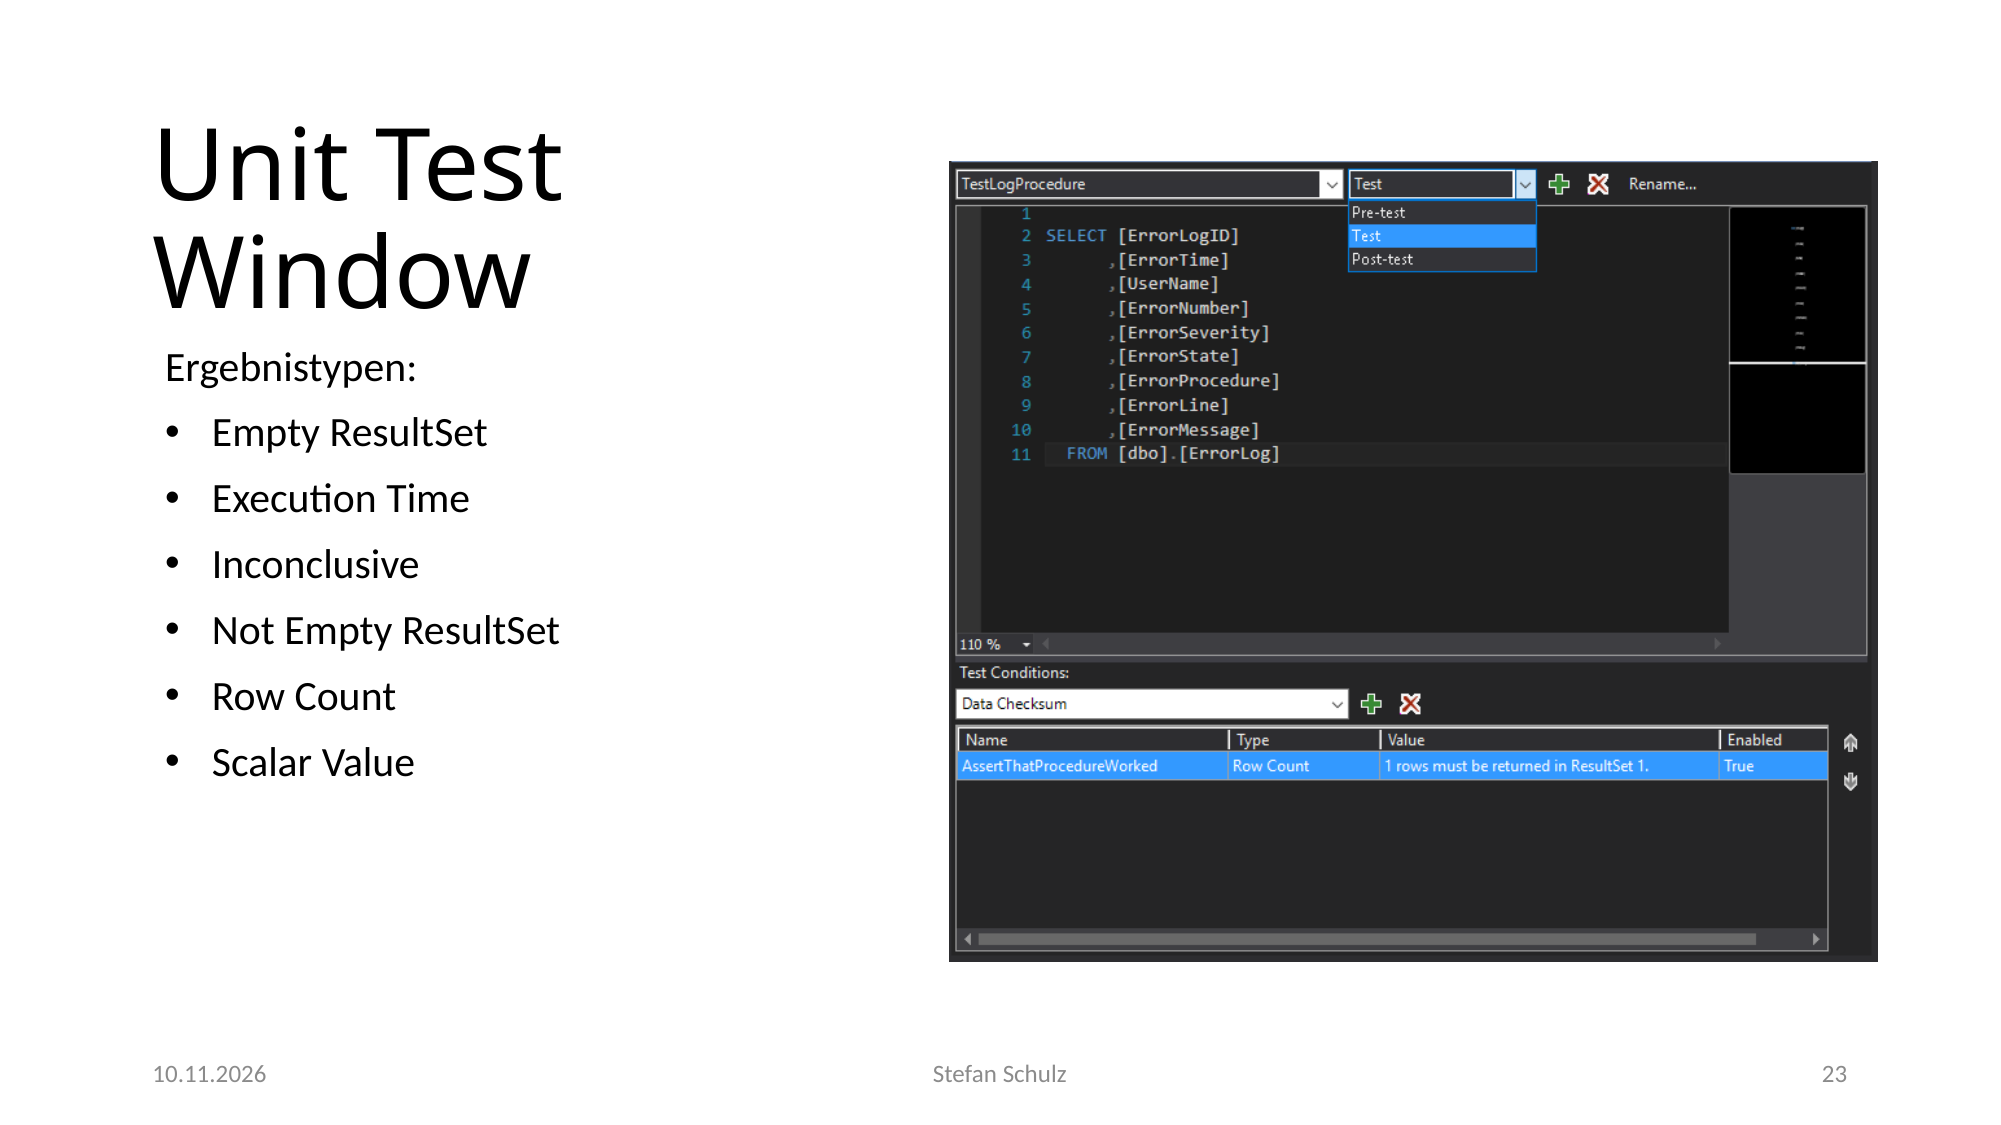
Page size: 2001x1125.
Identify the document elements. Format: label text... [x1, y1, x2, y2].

footer Stefan Schulz [662, 1042, 1338, 1103]
list Ergebnistypen: Empty ResultSet Execution Time Inconclusive Not Empty ResultSet Row Count Scalar Value [149, 337, 795, 963]
slide_number tt.01.jjjj [137, 1042, 588, 1103]
title Unit Test Window [137, 75, 893, 338]
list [949, 161, 1878, 962]
slide_number 23 [1412, 1042, 1863, 1103]
